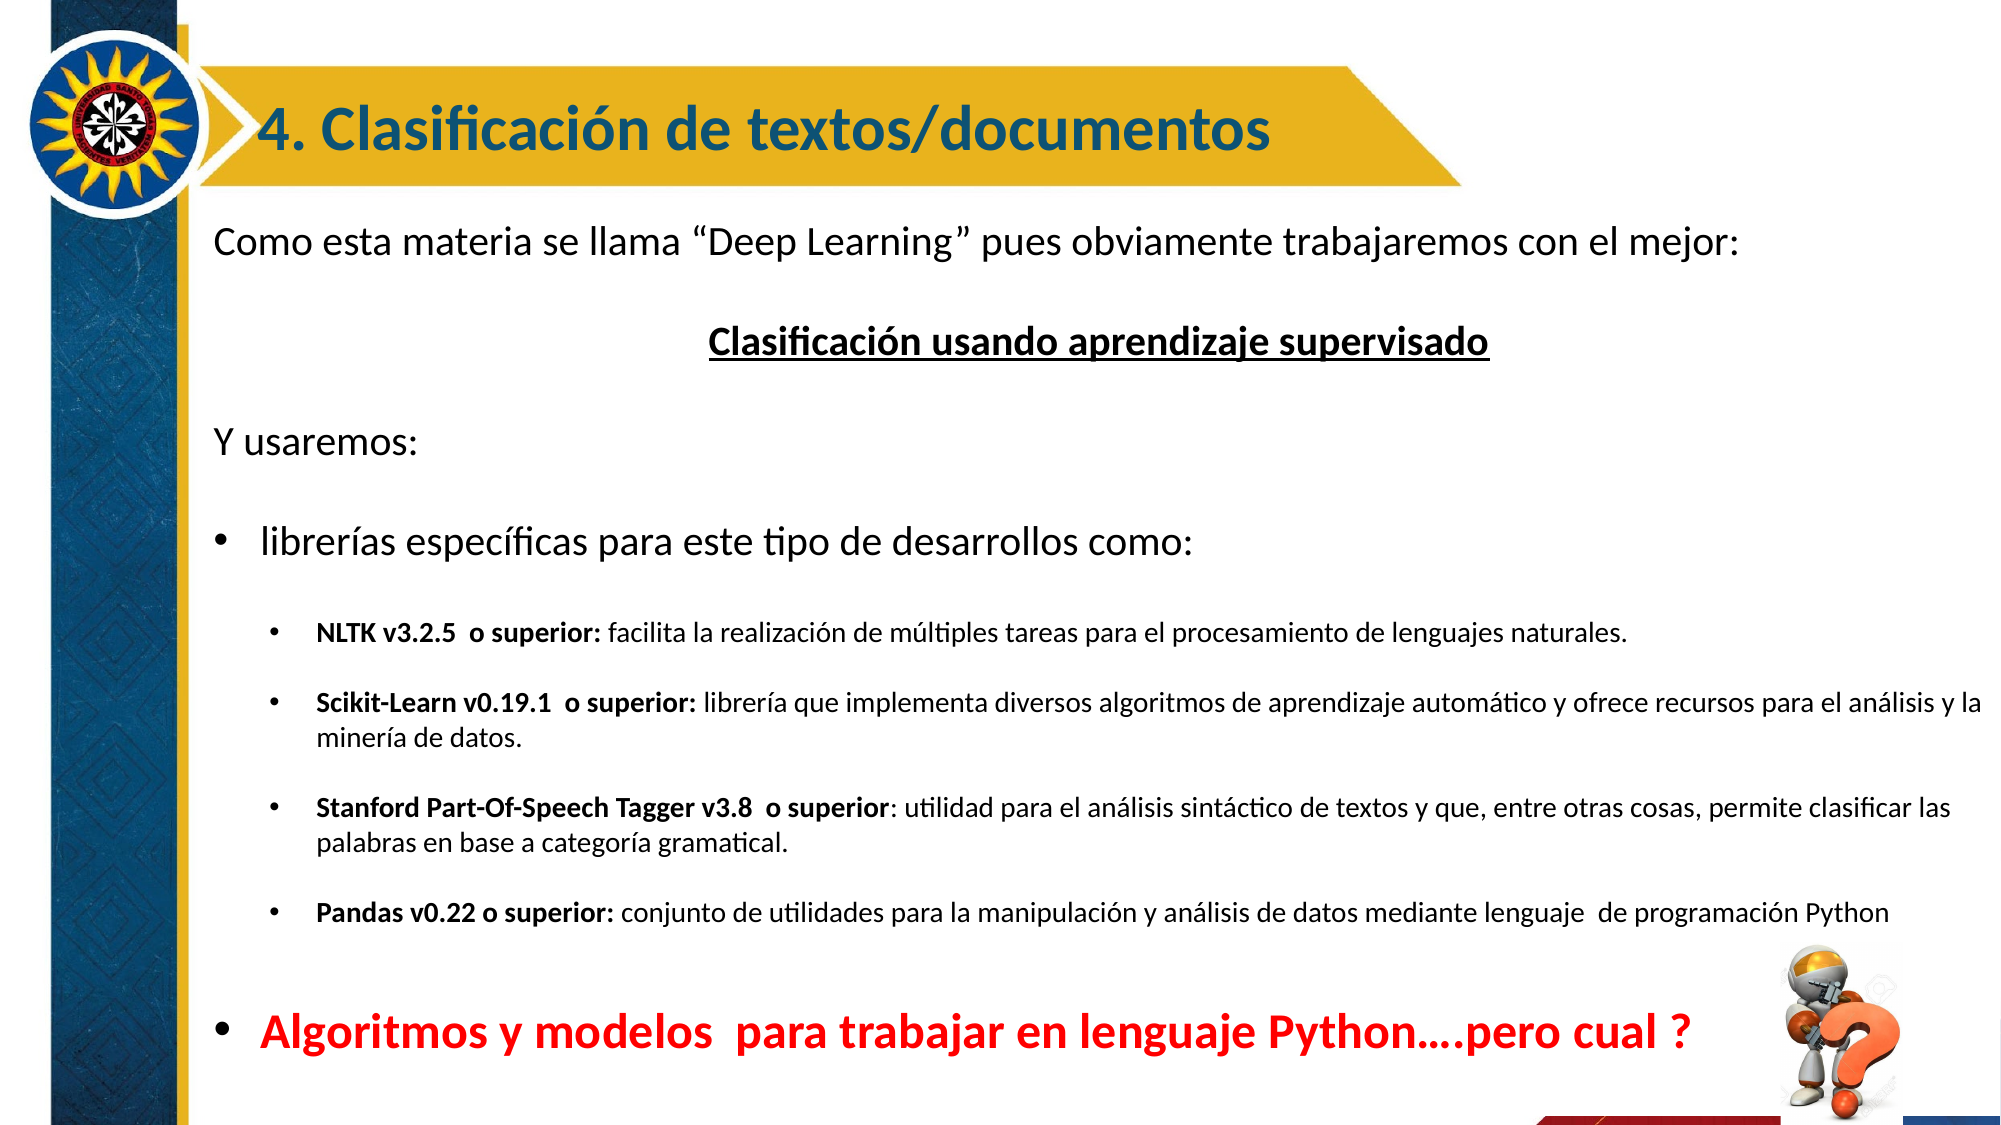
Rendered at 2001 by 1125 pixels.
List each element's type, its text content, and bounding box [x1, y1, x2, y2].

picture [0, 0, 2001, 1125]
text_box Como esta materia se llama “Deep Learning” pues obviamente trabajaremos con el mejor: Clasificación usando aprendizaje supervisado Y usaremos: librerías específicas para este tipo de desarrollos como: NLTK v3.2.5 o superior: facilita la realización de múltiples tareas para el procesamiento de lenguajes naturales. Scikit-Learn v0.19.1 o superior: librería que implementa diversos algoritmos de aprendizaje automático y ofrece recursos para el análisis y la minería de datos. Stanford Part-Of-Speech Tagger v3.8 o superior: utilidad para el análisis sintáctico de textos y que, entre otras cosas, permite clasificar las palabras en base a categoría gramatical. Pandas v0.22 o superior: conjunto de utilidades para la manipulación y análisis de datos mediante lenguaje de programación Python Algoritmos y modelos para trabajar en lenguaje Python….pero cual ? [198, 206, 2000, 1116]
text_box 4. Clasificación de textos/documentos [242, 78, 1451, 171]
